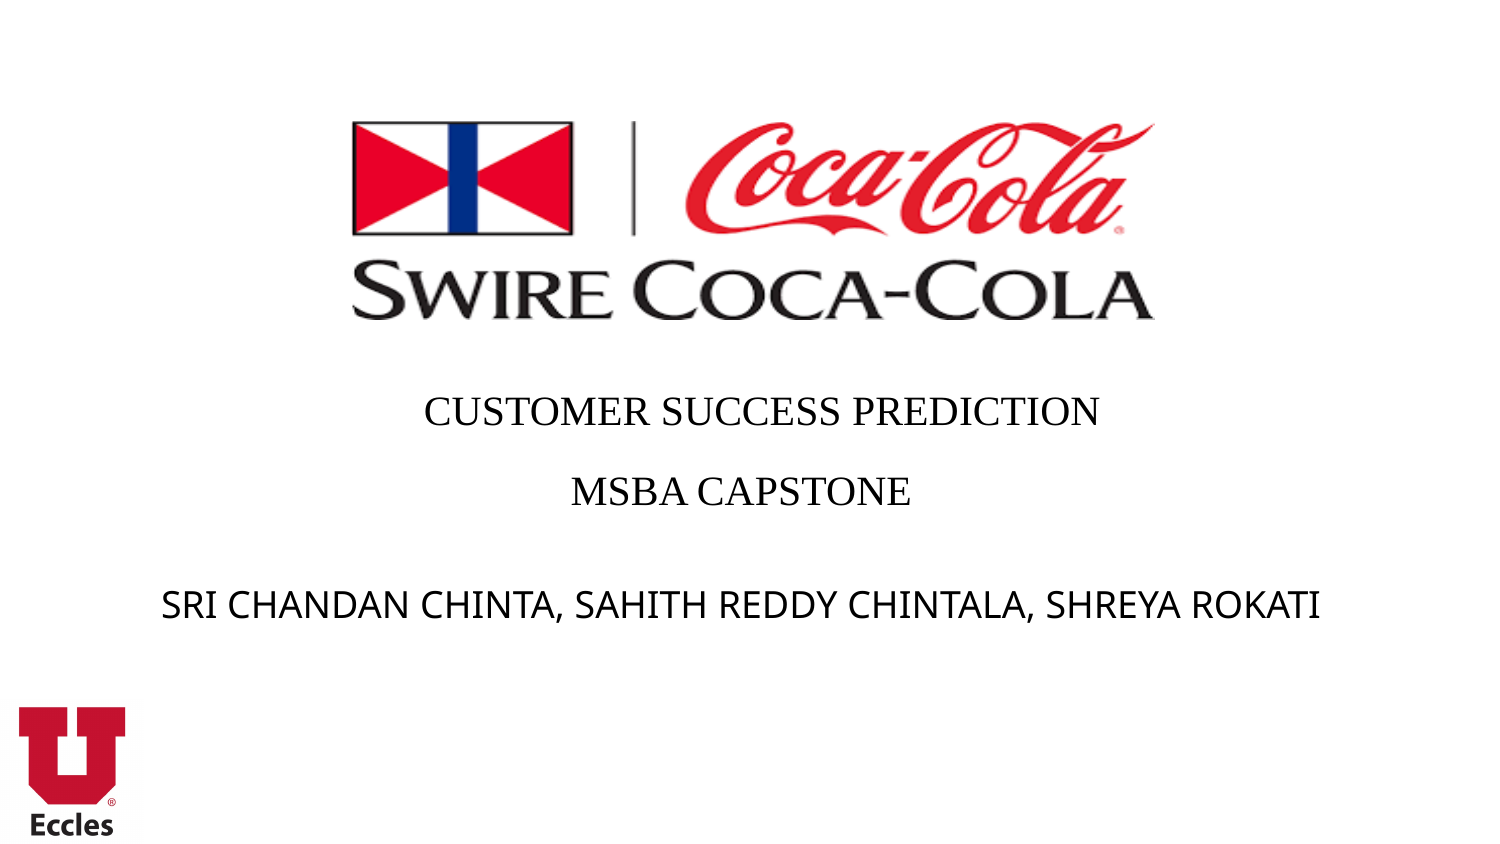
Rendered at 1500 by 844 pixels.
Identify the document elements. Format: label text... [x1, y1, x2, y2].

subtitle SRI CHANDAN CHINTA, SAHITH REDDY CHINTALA, SHREYA ROKATI [143, 580, 1339, 700]
picture [350, 120, 1156, 320]
text_box MSBA CAPSTONE [382, 448, 1100, 529]
title MSBA CAPSTONE MSBA CAPSTONE [187, 138, 1313, 432]
picture [0, 699, 144, 844]
text_box CUSTOMER SUCCESS PREDICTION [409, 368, 1184, 449]
